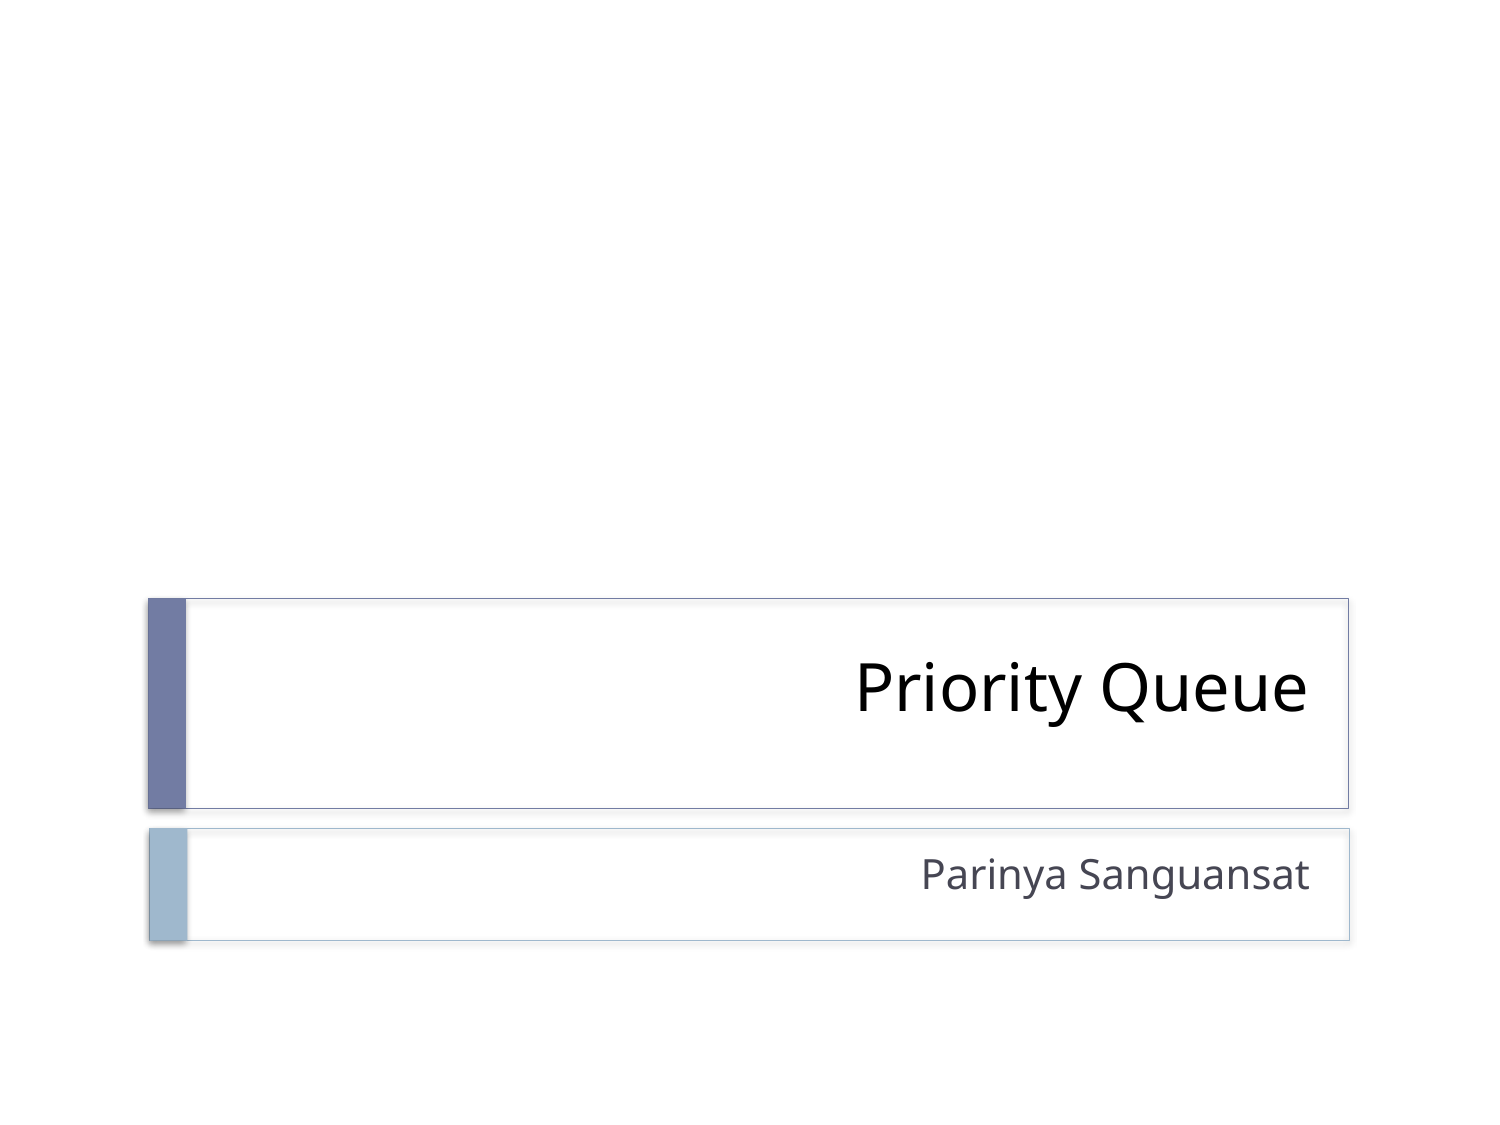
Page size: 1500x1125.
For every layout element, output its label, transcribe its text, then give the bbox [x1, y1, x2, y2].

subtitle Parinya Sanguansat [200, 840, 1325, 929]
title Priority Queue [200, 637, 1325, 800]
